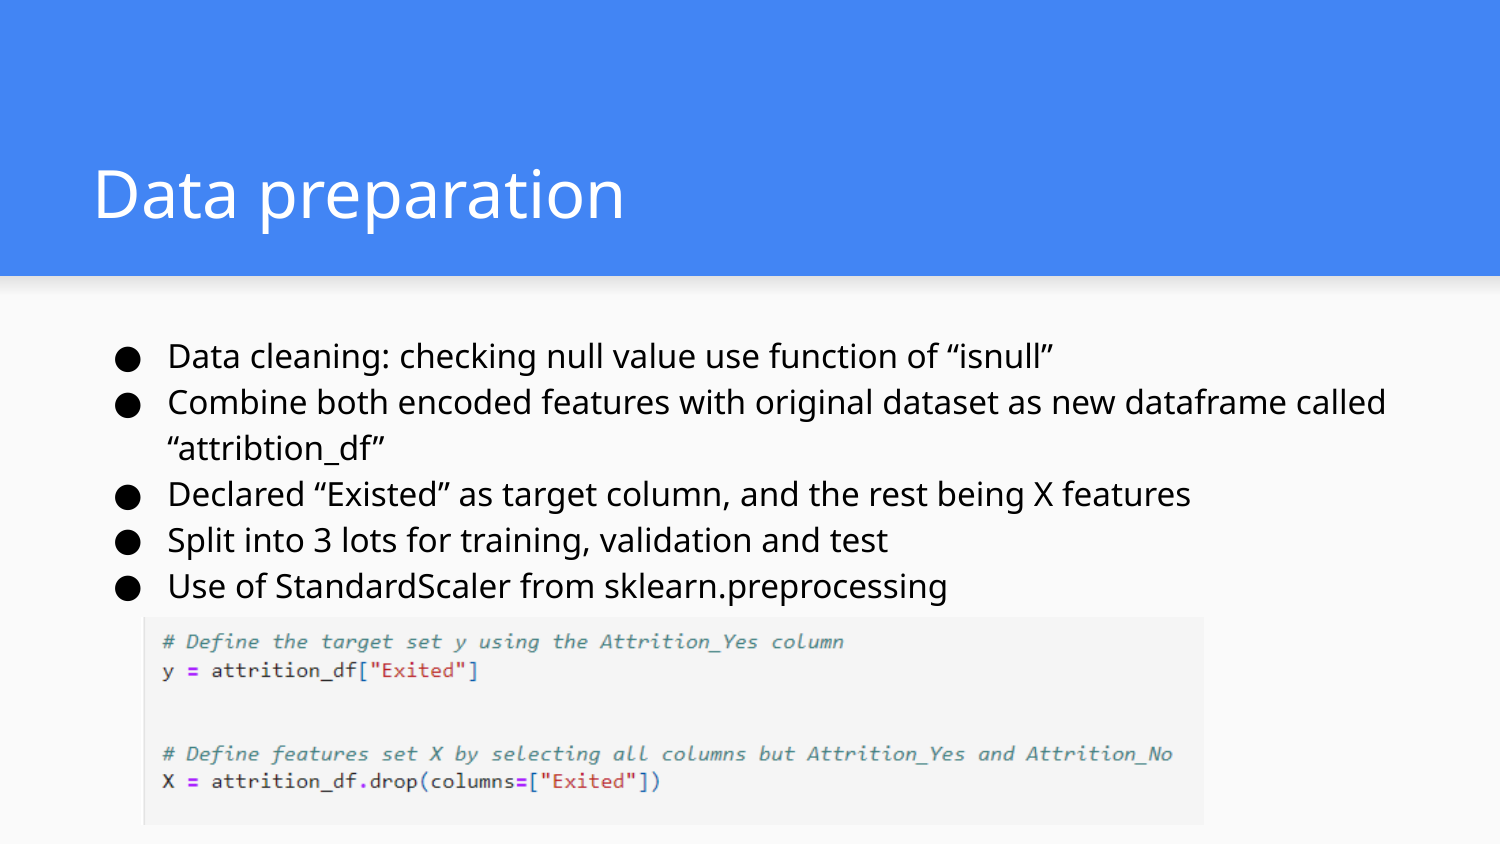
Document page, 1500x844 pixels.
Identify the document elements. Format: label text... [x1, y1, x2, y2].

picture [141, 617, 1204, 825]
list Data cleaning: checking null value use function of “isnull” Combine both encoded features with original dataset as new dataframe called “attribtion_df” Declared “Existed” as target column, and the rest being X features Split into 3 lots for training, validation and test Use of StandardScaler from sklearn.preprocessing [77, 314, 1427, 760]
title Data preparation [77, 121, 1427, 248]
